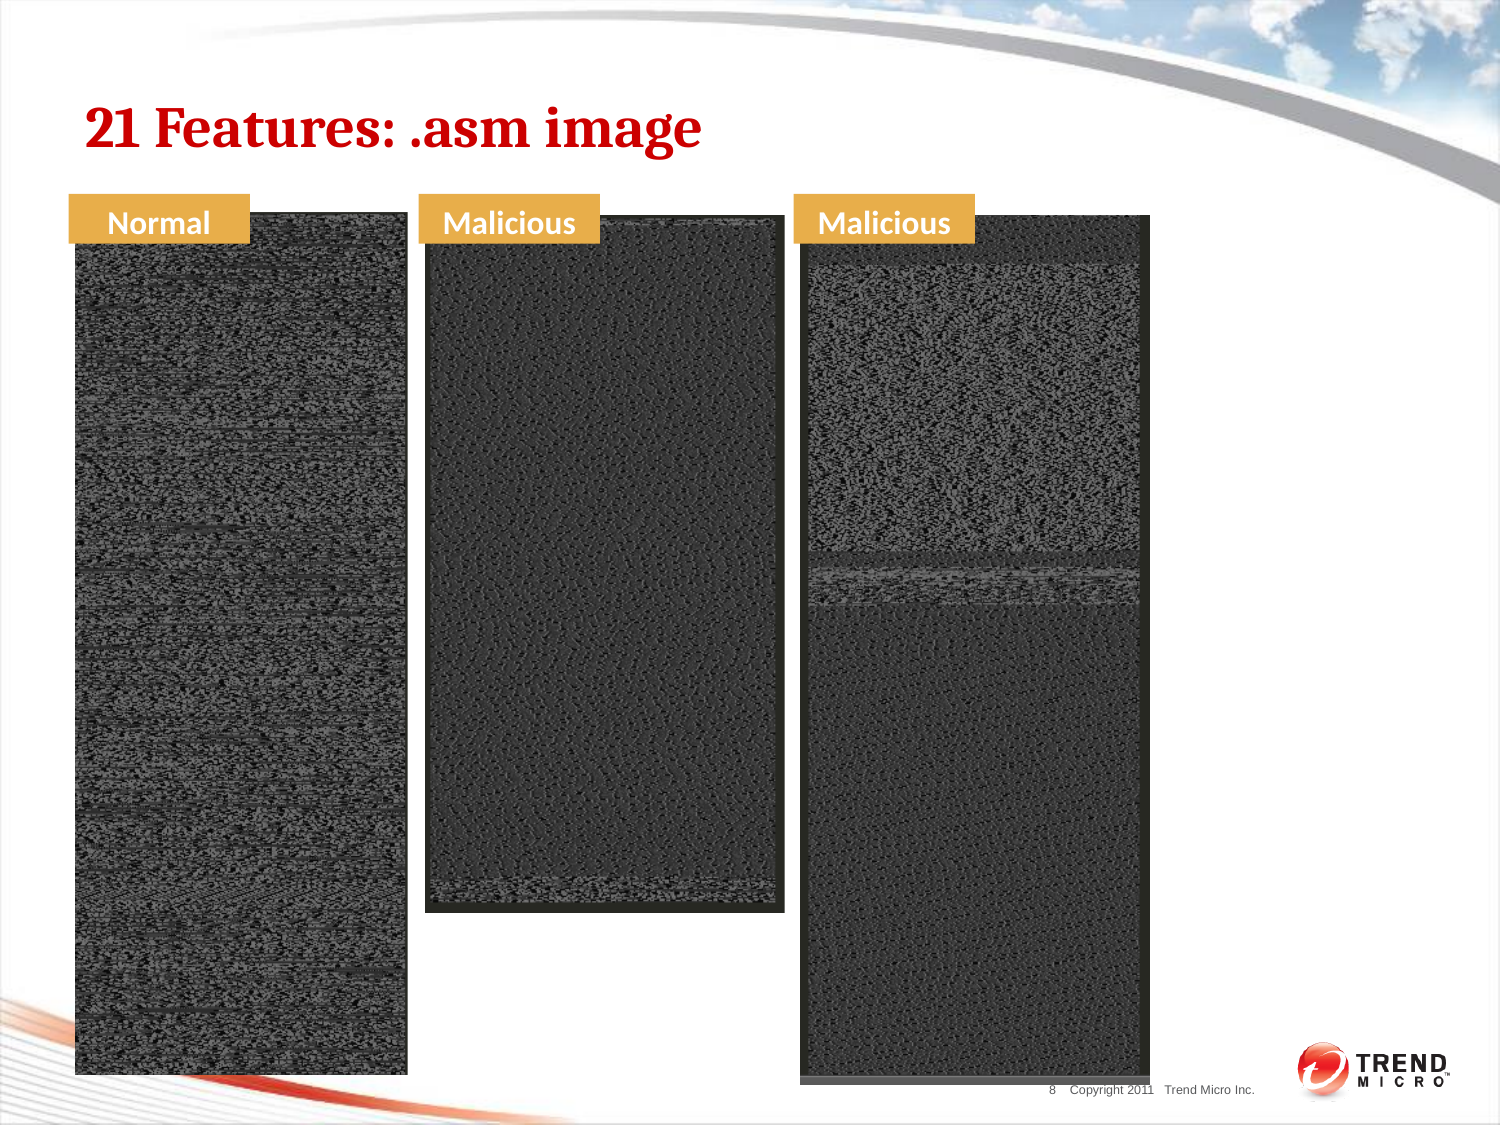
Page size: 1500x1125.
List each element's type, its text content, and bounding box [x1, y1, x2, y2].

picture [0, 0, 1500, 1125]
list Normal [68, 193, 250, 244]
text_box Malicious [793, 193, 975, 244]
title 21 Features: .asm image [70, 50, 1173, 168]
text_box Malicious [418, 193, 600, 244]
